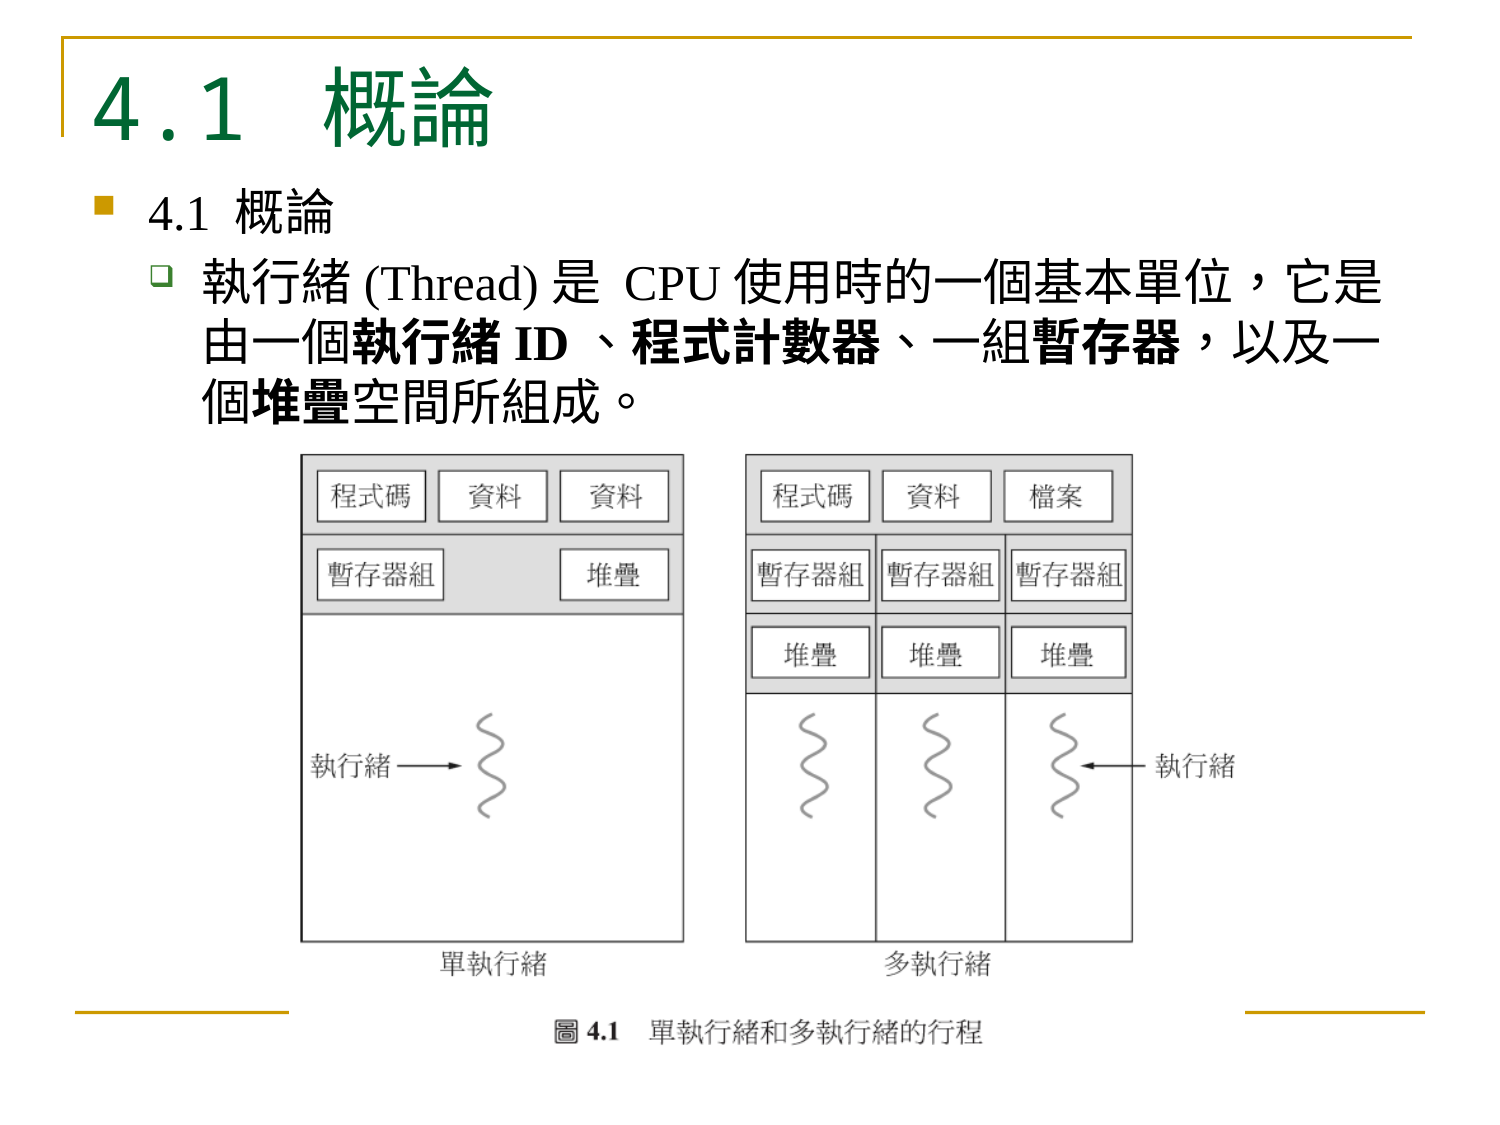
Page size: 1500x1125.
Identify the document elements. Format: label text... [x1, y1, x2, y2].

picture [289, 443, 1245, 1055]
list 4.1 概論 執行緒(Thread)是 CPU使用時的一個基本單位，它是由一個執行緒ID、程式計數器、一組暫存器，以及一個堆疊空間所組成。 [76, 172, 1440, 921]
title 4.1 概論 [75, 45, 1425, 233]
